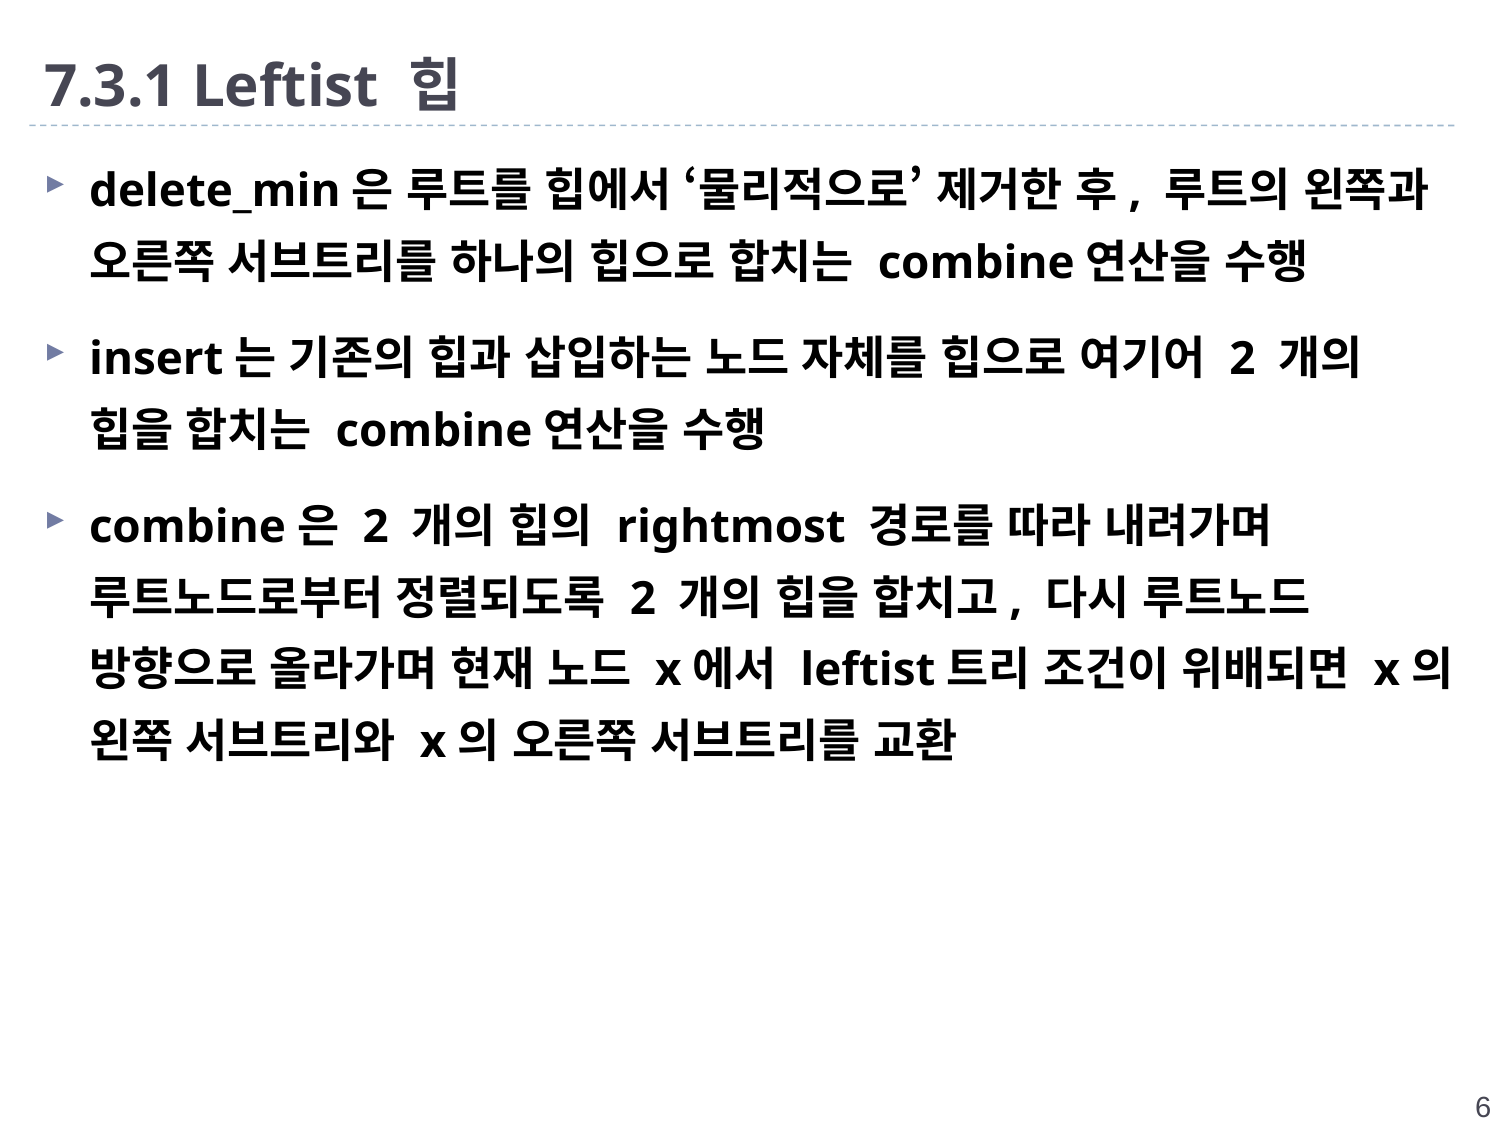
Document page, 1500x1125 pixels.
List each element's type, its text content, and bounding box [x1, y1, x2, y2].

list delete_min은 루트를 힙에서 ‘물리적으로’ 제거한 후, 루트의 왼쪽과 오른쪽 서브트리를 하나의 힙으로 합치는 combine연산을 수행 insert는 기존의 힙과 삽입하는 노드 자체를 힙으로 여기어 2 개의 힙을 합치는 combine연산을 수행 combine은 2 개의 힙의 rightmost 경로를 따라 내려가며 루트노드로부터 정렬되도록 2 개의 힙을 합치고, 다시 루트노드 방향으로 올라가며 현재 노드 x에서 leftist트리 조건이 위배되면 x의 왼쪽 서브트리와 x의 오른쪽 서브트리를 교환 [29, 137, 1471, 1094]
slide_number 6 [1180, 1081, 1500, 1125]
title 7.3.1 Leftist 힙 [29, 24, 1471, 126]
